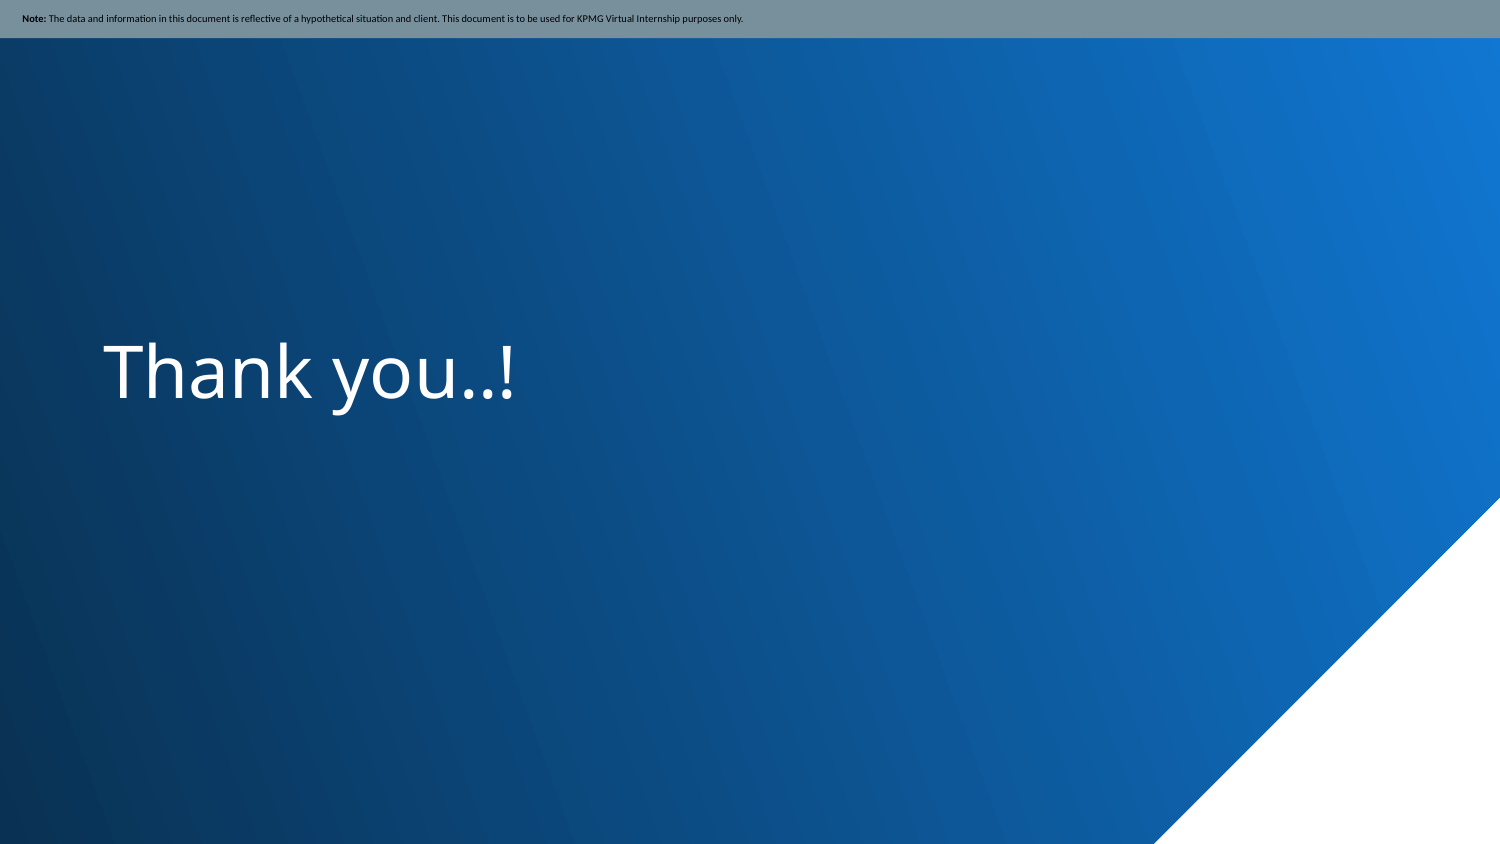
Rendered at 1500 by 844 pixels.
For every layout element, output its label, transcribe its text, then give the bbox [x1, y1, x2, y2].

text_box Note: The data and information in this document is reflective of a hypothetical situation and client. This document is to be used for KPMG Virtual Internship purposes only. [0, 0, 1500, 39]
text_box [0, 39, 1500, 844]
text_box Thank you..! [88, 310, 820, 429]
